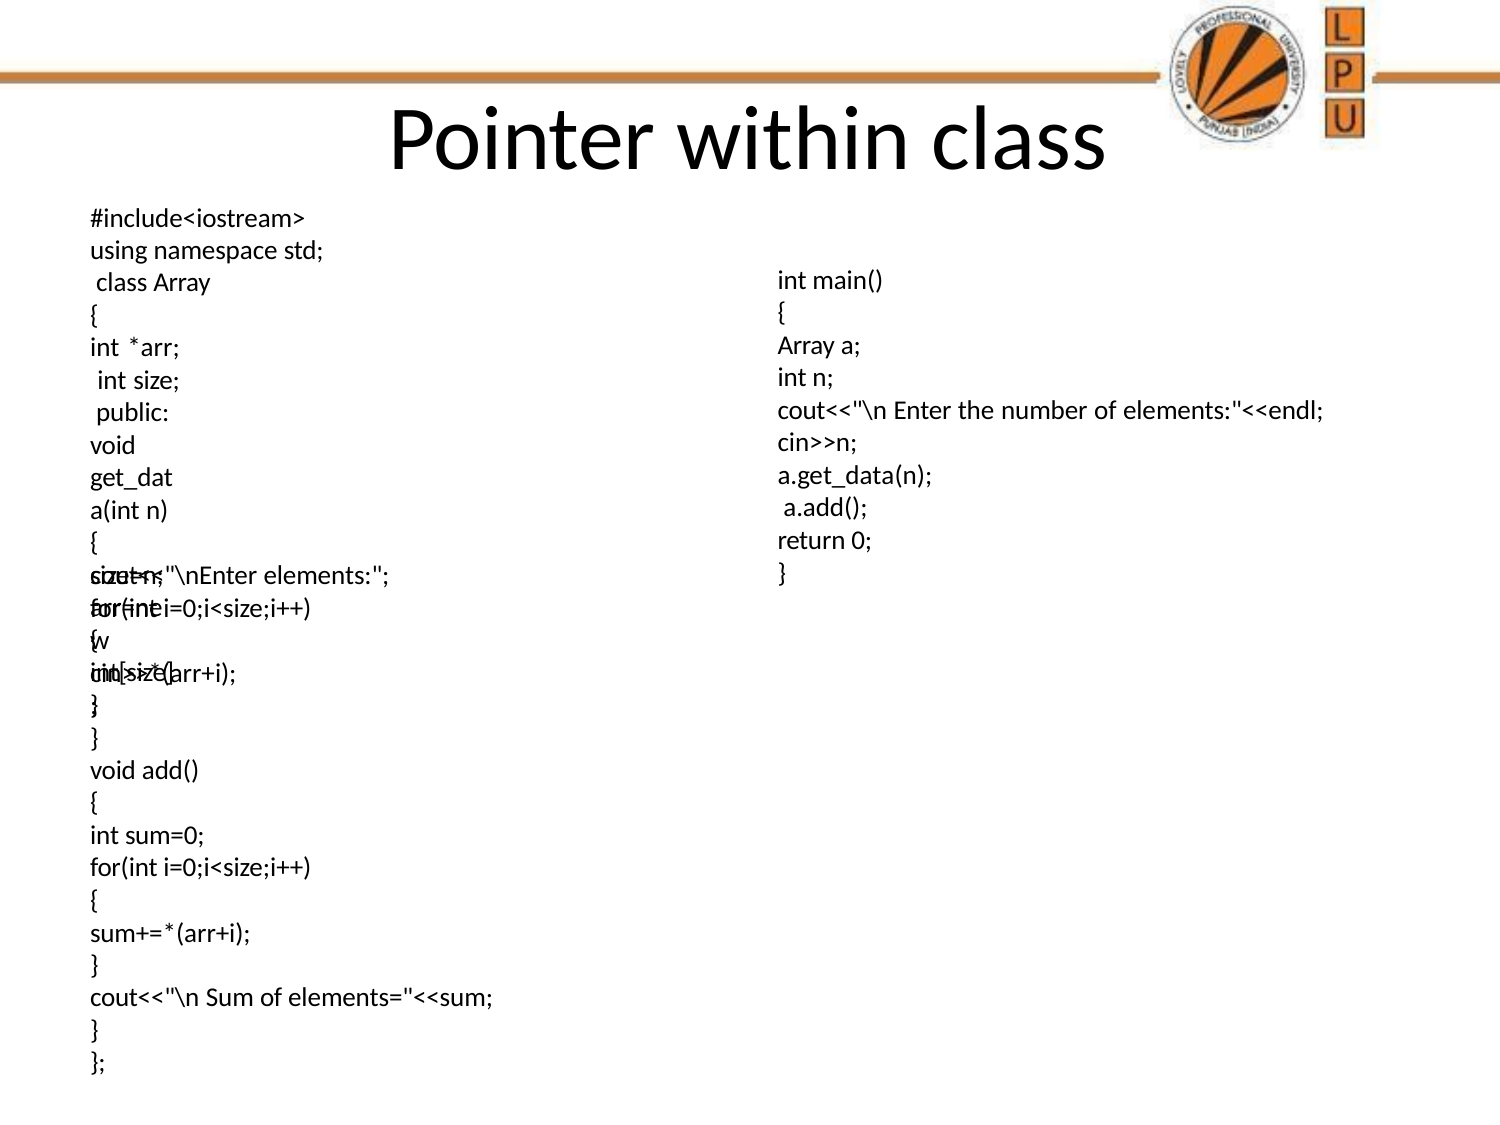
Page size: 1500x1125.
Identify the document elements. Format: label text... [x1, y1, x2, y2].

title Pointer within class [386, 75, 1113, 266]
text_box } [775, 552, 789, 588]
picture [0, 0, 1500, 152]
text_box int main() { Array a; int n; cout<<"\n Enter the number of elements:"<<endl; cin>>n; a.get_data(n); a.add(); return 0; [775, 260, 1332, 555]
text_box #include<iostream> using namespace std; class Array { int *arr; int size; public: void get_data(int n) { size=n; arr=new int[size]; [87, 197, 329, 555]
text_box cout<<"\nEnter elements:"; for(int i=0;i<size;i++) { cin>>*(arr+i); } } void add() { int sum=0; for(int i=0;i<size;i++) { sum+=*(arr+i); } cout<<"\n Sum of elements="<<sum; } }; [87, 555, 501, 1078]
